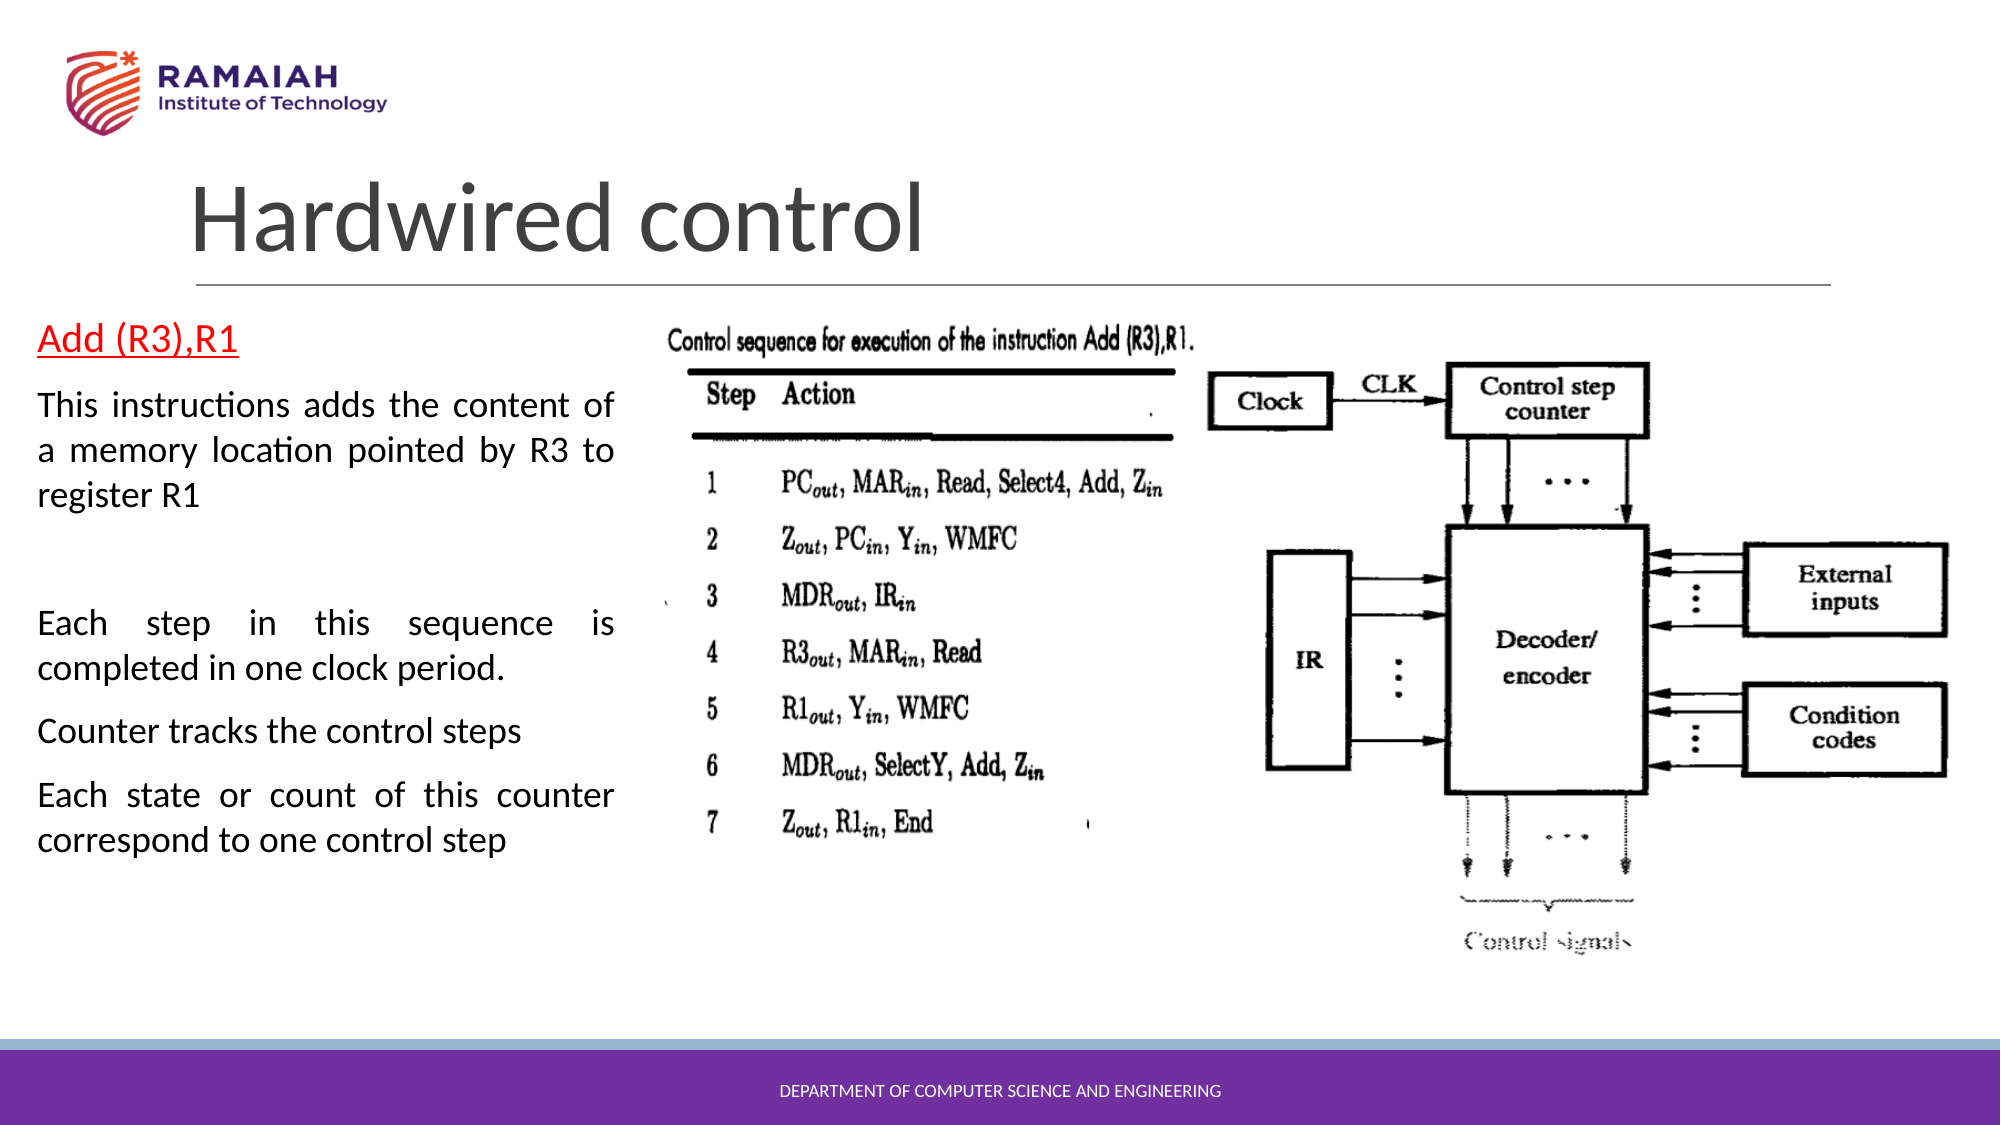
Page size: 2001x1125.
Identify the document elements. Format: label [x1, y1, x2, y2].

text_box [174, 146, 1825, 281]
text_box [22, 303, 631, 977]
picture [28, 5, 429, 166]
text_box [604, 1059, 1396, 1120]
picture [653, 303, 2000, 963]
